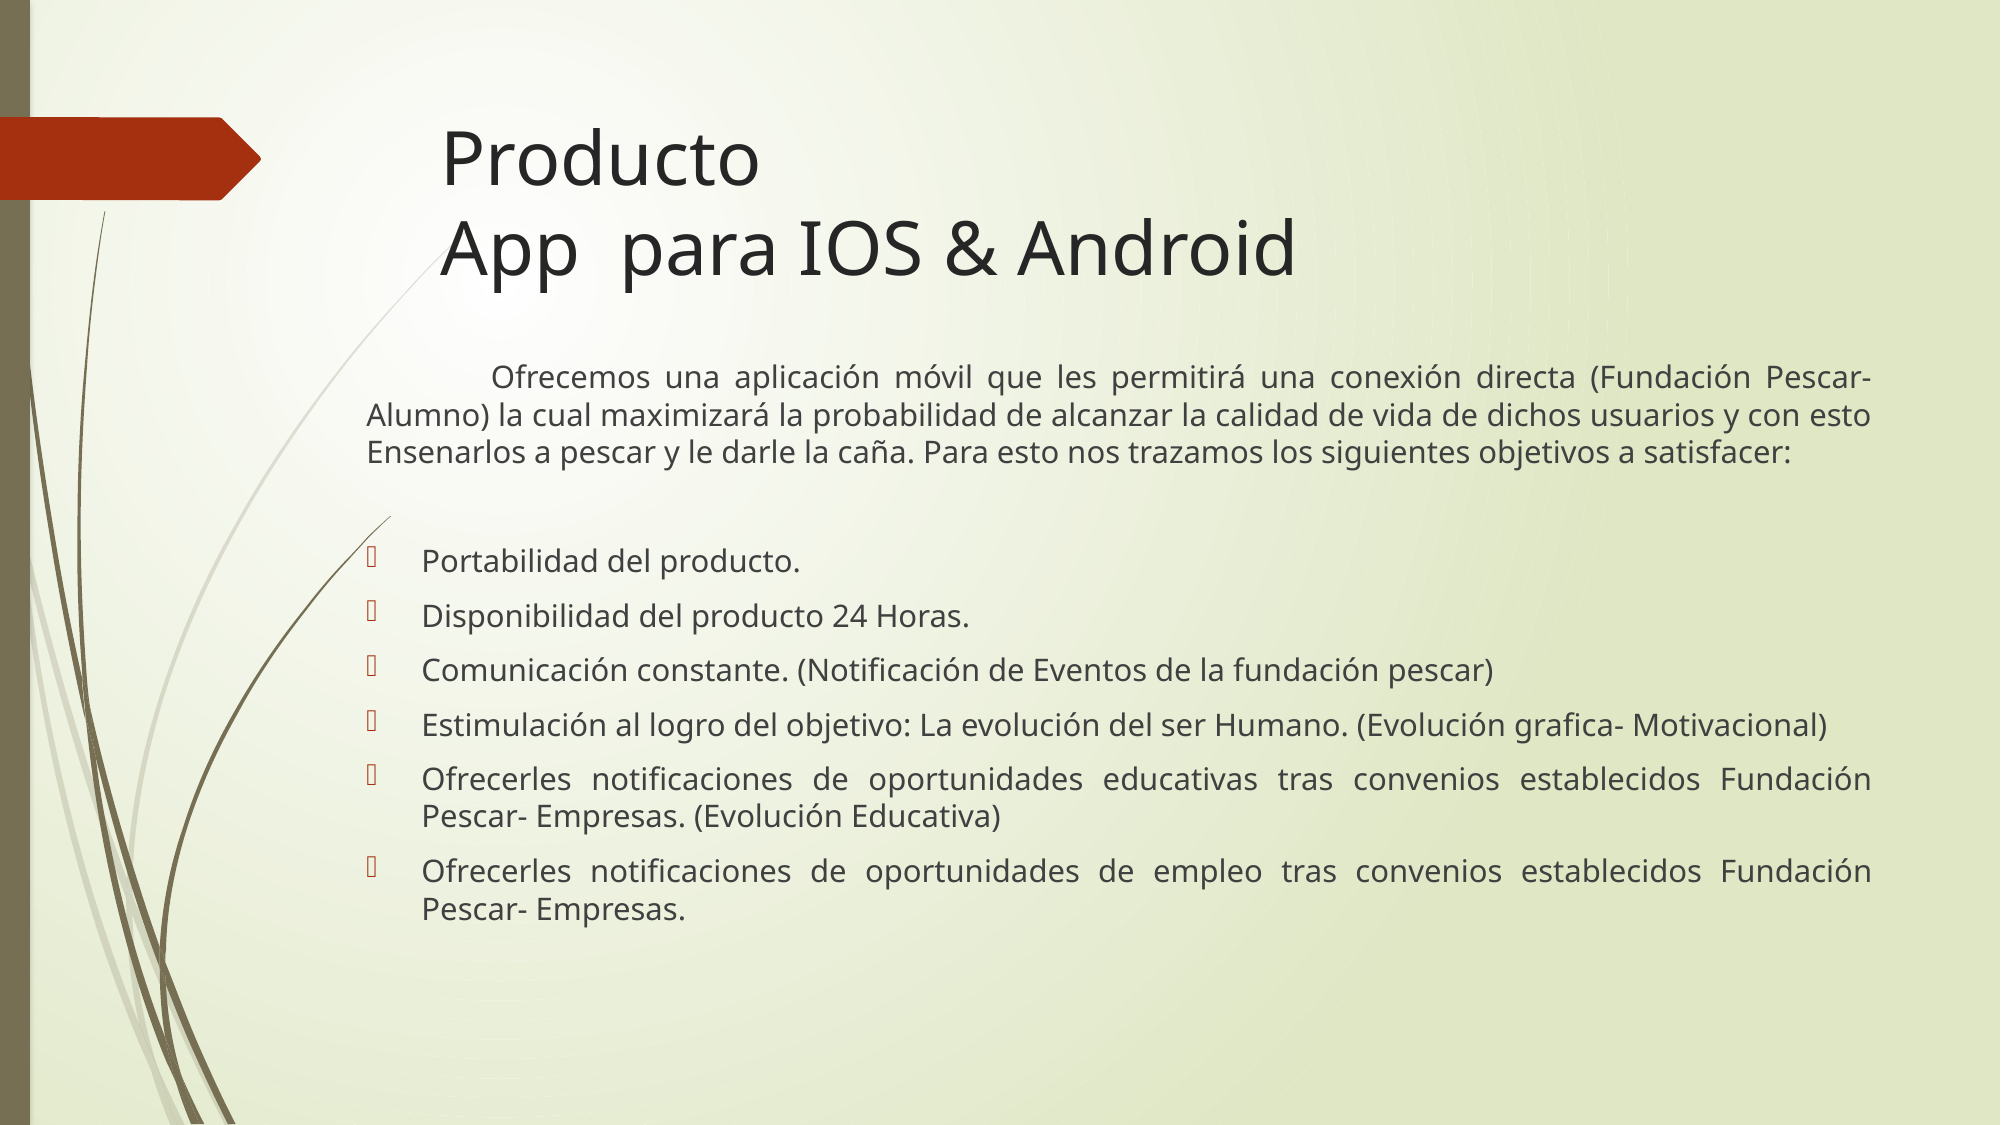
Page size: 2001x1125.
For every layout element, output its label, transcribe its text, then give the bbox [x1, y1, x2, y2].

list Ofrecemos una aplicación móvil que les permitirá una conexión directa (Fundación Pescar-Alumno) la cual maximizará la probabilidad de alcanzar la calidad de vida de dichos usuarios y con esto Ensenarlos a pescar y le darle la caña. Para esto nos trazamos los siguientes objetivos a satisfacer: Portabilidad del producto. Disponibilidad del producto 24 Horas. Comunicación constante. (Notificación de Eventos de la fundación pescar) Estimulación al logro del objetivo: La evolución del ser Humano. (Evolución grafica- Motivacional) Ofrecerles notificaciones de oportunidades educativas tras convenios establecidos Fundación Pescar- Empresas. (Evolución Educativa) Ofrecerles notificaciones de oportunidades de empleo tras convenios establecidos Fundación Pescar- Empresas. [351, 350, 1888, 970]
title Producto App para IOS & Android [425, 102, 1888, 313]
